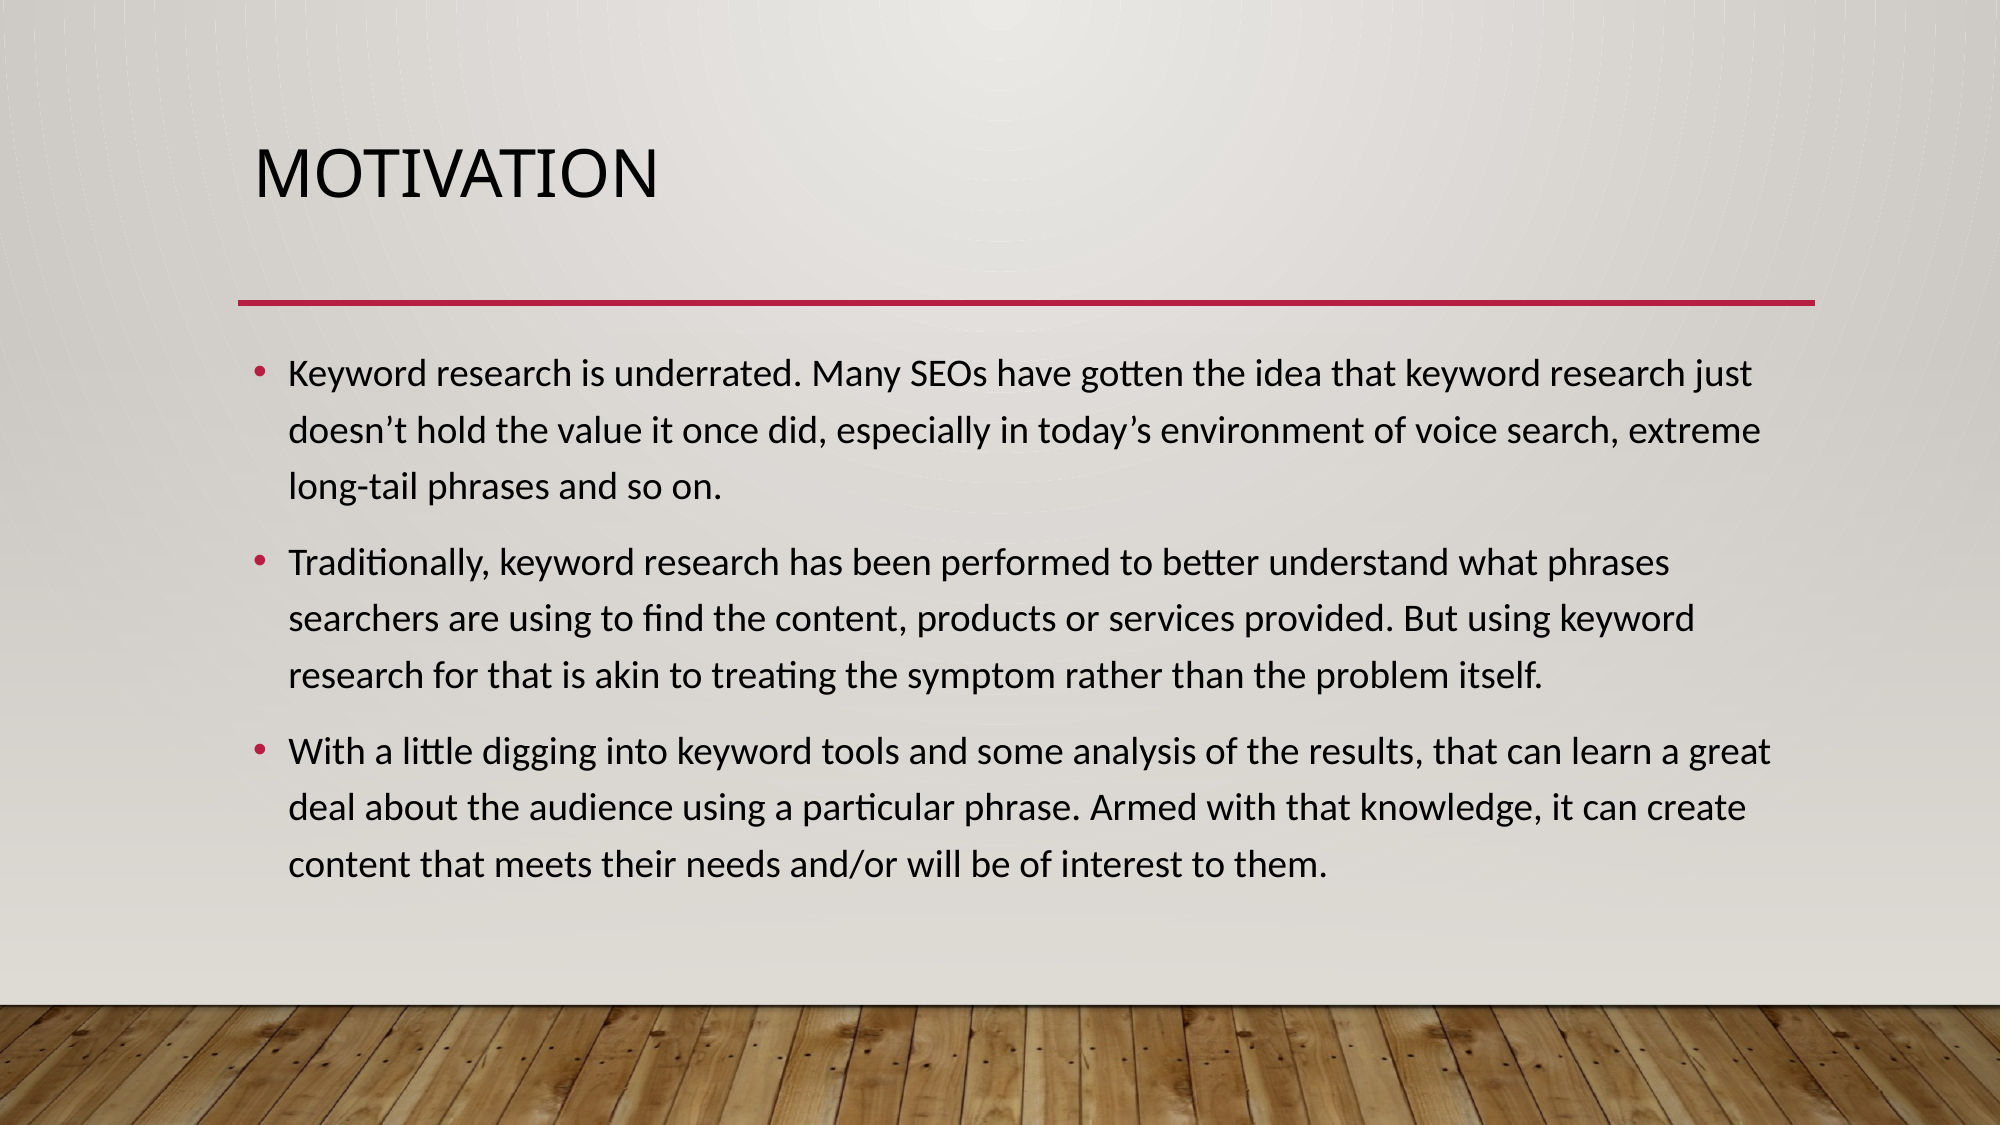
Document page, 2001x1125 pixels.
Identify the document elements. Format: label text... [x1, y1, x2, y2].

picture [0, 1005, 2000, 1125]
list Keyword research is underrated. Many SEOs have gotten the idea that keyword research just doesn’t hold the value it once did, especially in today’s environment of voice search, extreme long-tail phrases and so on. Traditionally, keyword research has been performed to better understand what phrases searchers are using to find the content, products or services provided. But using keyword research for that is akin to treating the symptom rather than the problem itself. With a little digging into keyword tools and some analysis of the results, that can learn a great deal about the audience using a particular phrase. Armed with that knowledge, it can create content that meets their needs and/or will be of interest to them. [238, 330, 1814, 897]
title Motivation [238, 131, 1814, 305]
